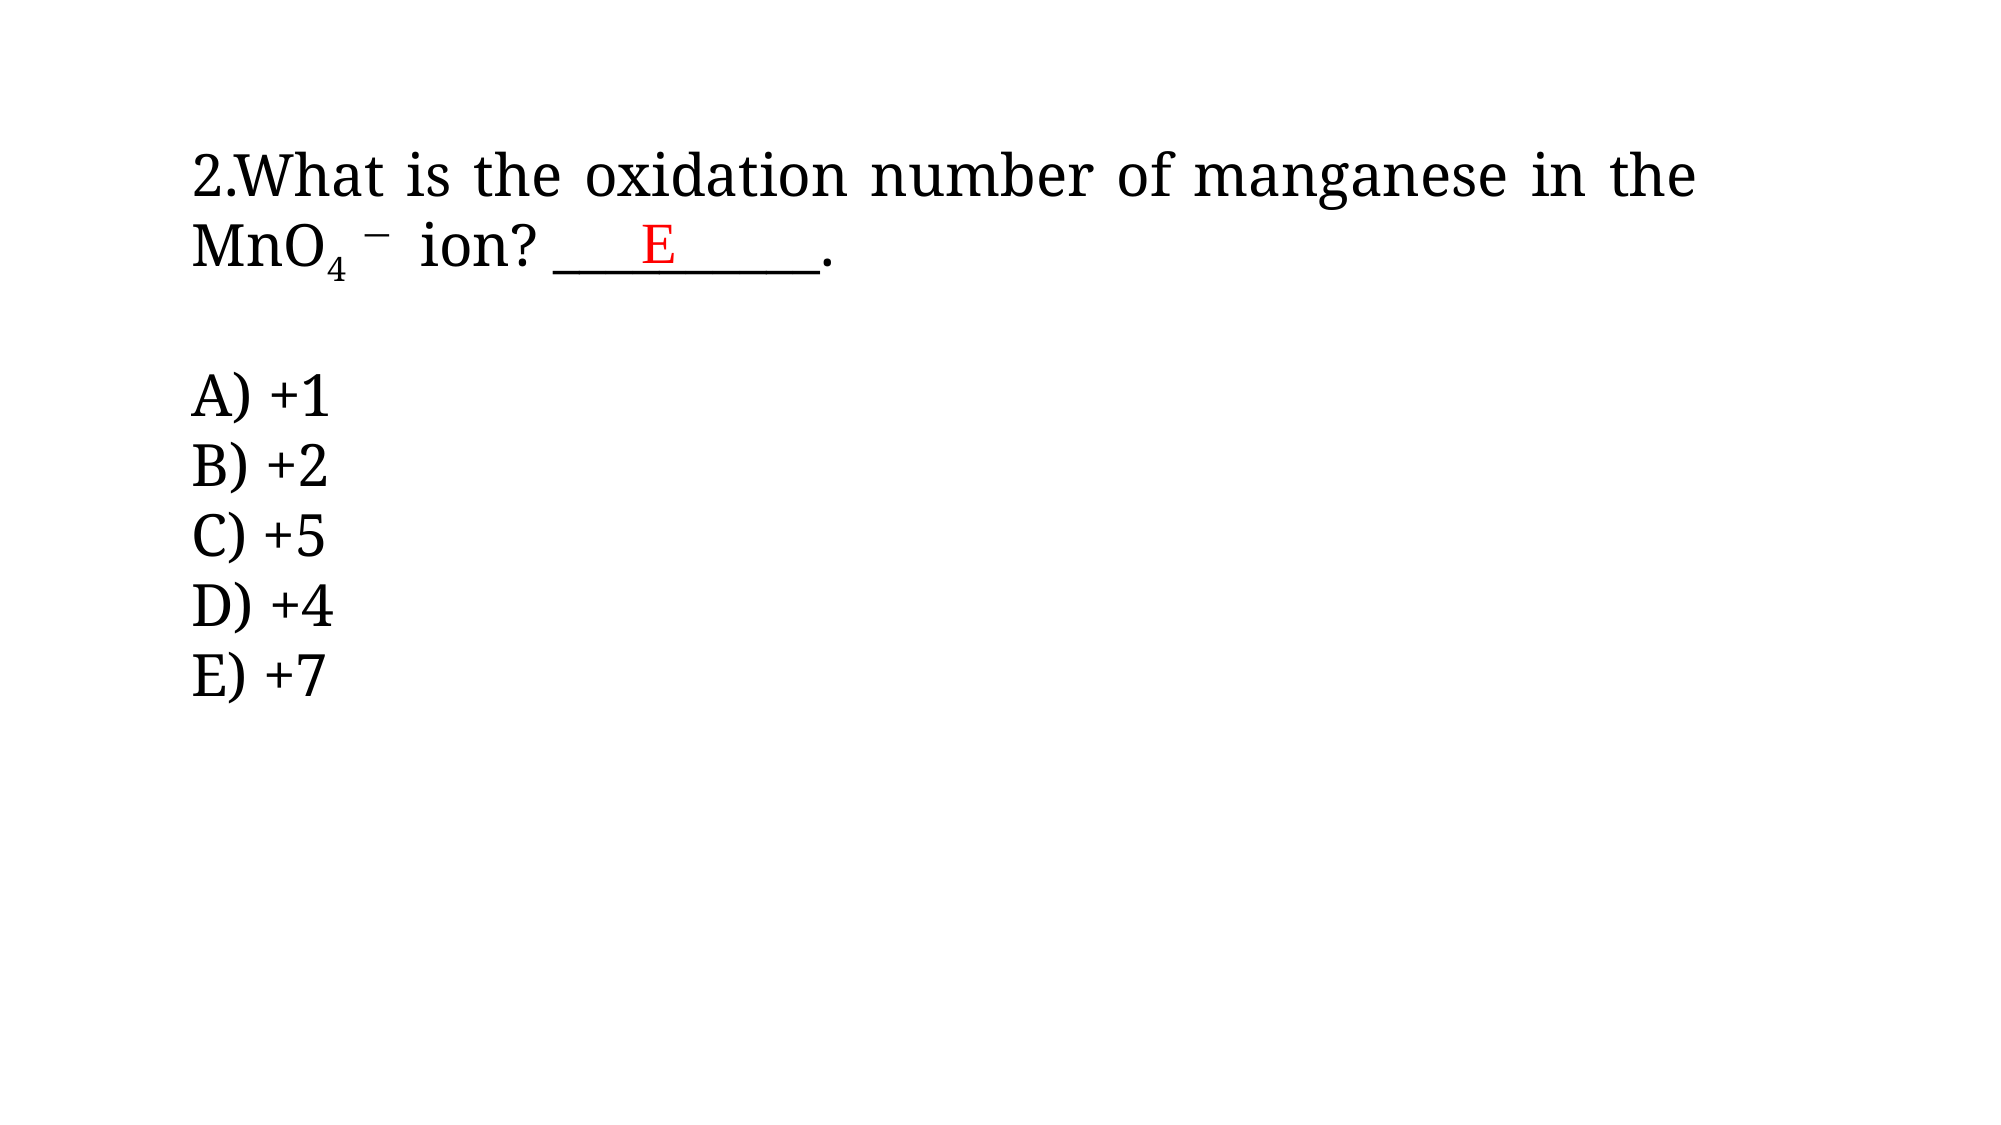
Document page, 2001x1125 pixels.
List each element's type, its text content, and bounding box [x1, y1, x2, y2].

text_box E [626, 197, 702, 283]
text_box 2.What is the oxidation number of manganese in the MnO4－ ion? __________. A) +1 B) +2 C) +5 D) +4 E) +7 [176, 130, 1714, 785]
